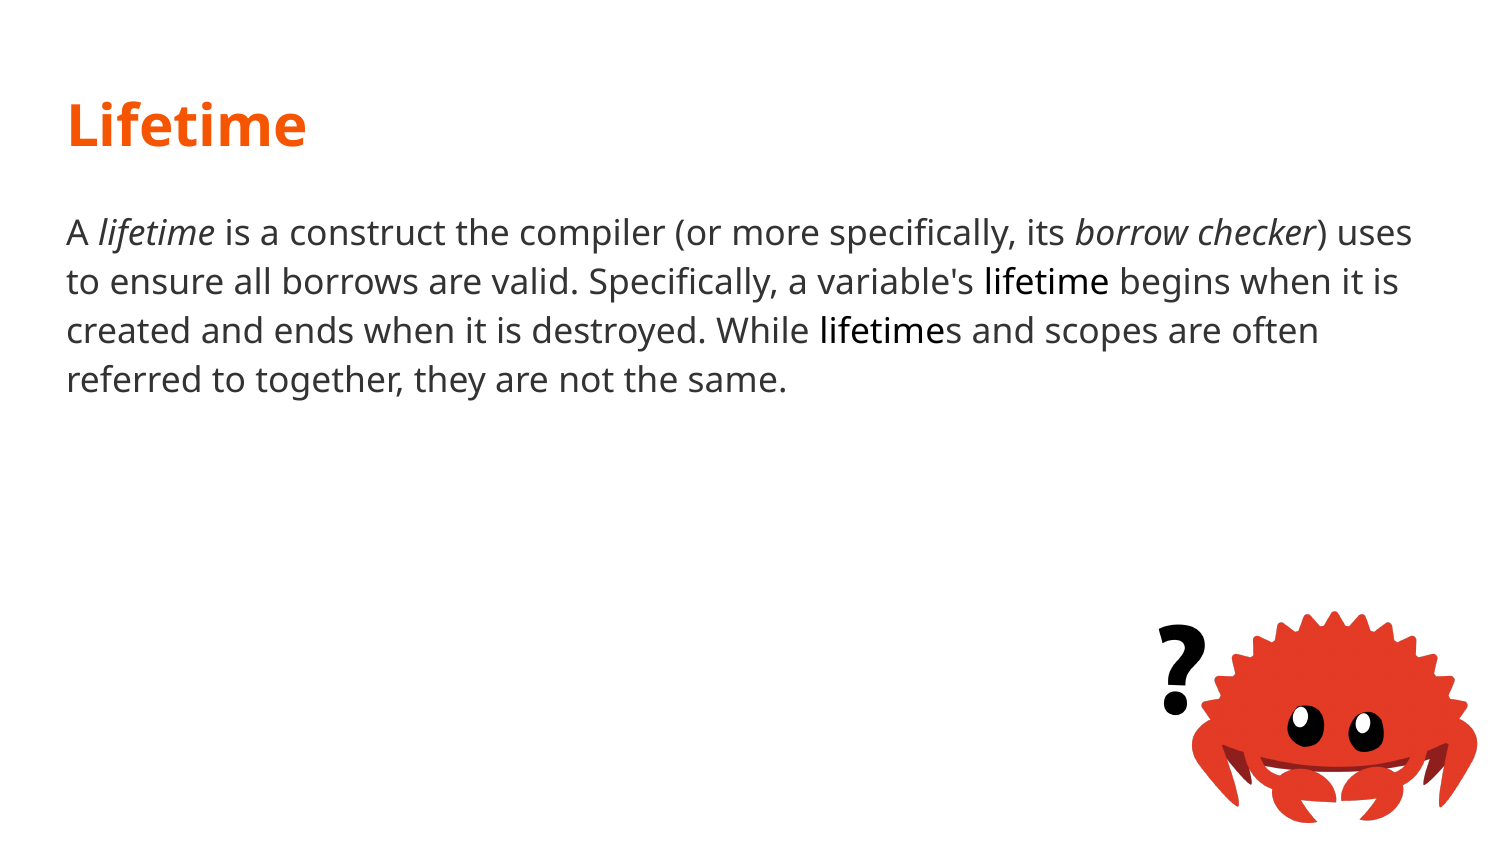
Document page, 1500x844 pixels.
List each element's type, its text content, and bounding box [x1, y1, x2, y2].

title Lifetime [51, 72, 1449, 167]
list A lifetime is a construct the compiler (or more specifically, its borrow checker) uses to ensure all borrows are valid. Specifically, a variable's lifetime begins when it is created and ends when it is destroyed. While lifetimes and scopes are often referred to together, they are not the same. [51, 189, 1449, 750]
picture [1143, 599, 1482, 827]
